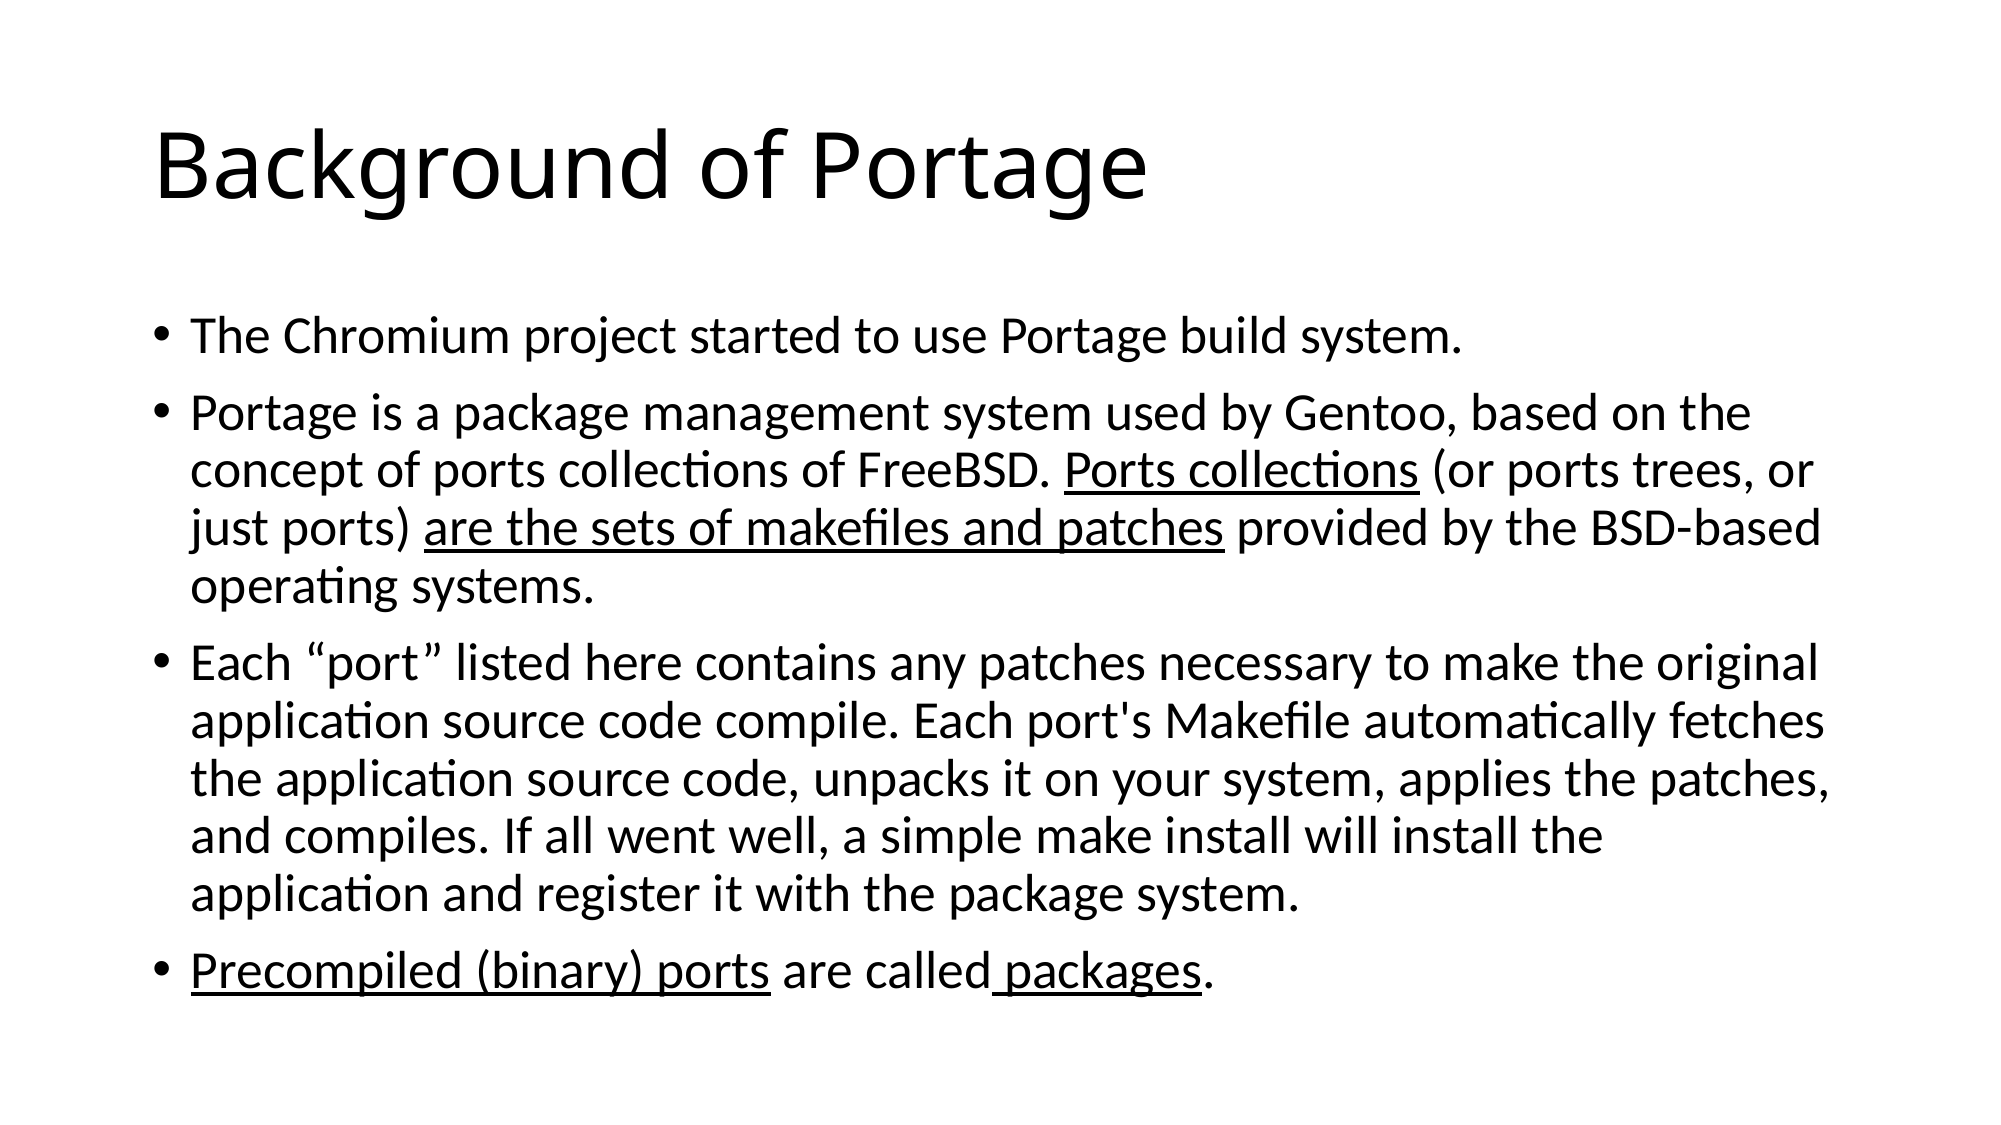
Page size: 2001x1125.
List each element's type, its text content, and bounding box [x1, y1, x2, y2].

list The Chromium project started to use Portage build system. Portage is a package management system used by Gentoo, based on the concept of ports collections of FreeBSD. Ports collections (or ports trees, or just ports) are the sets of makefiles and patches provided by the BSD-based operating systems. Each “port” listed here contains any patches necessary to make the original application source code compile. Each port's Makefile automatically fetches the application source code, unpacks it on your system, applies the patches, and compiles. If all went well, a simple make install will install the application and register it with the package system. Precompiled (binary) ports are called packages. [137, 299, 1863, 1014]
title Background of Portage [137, 59, 1863, 278]
